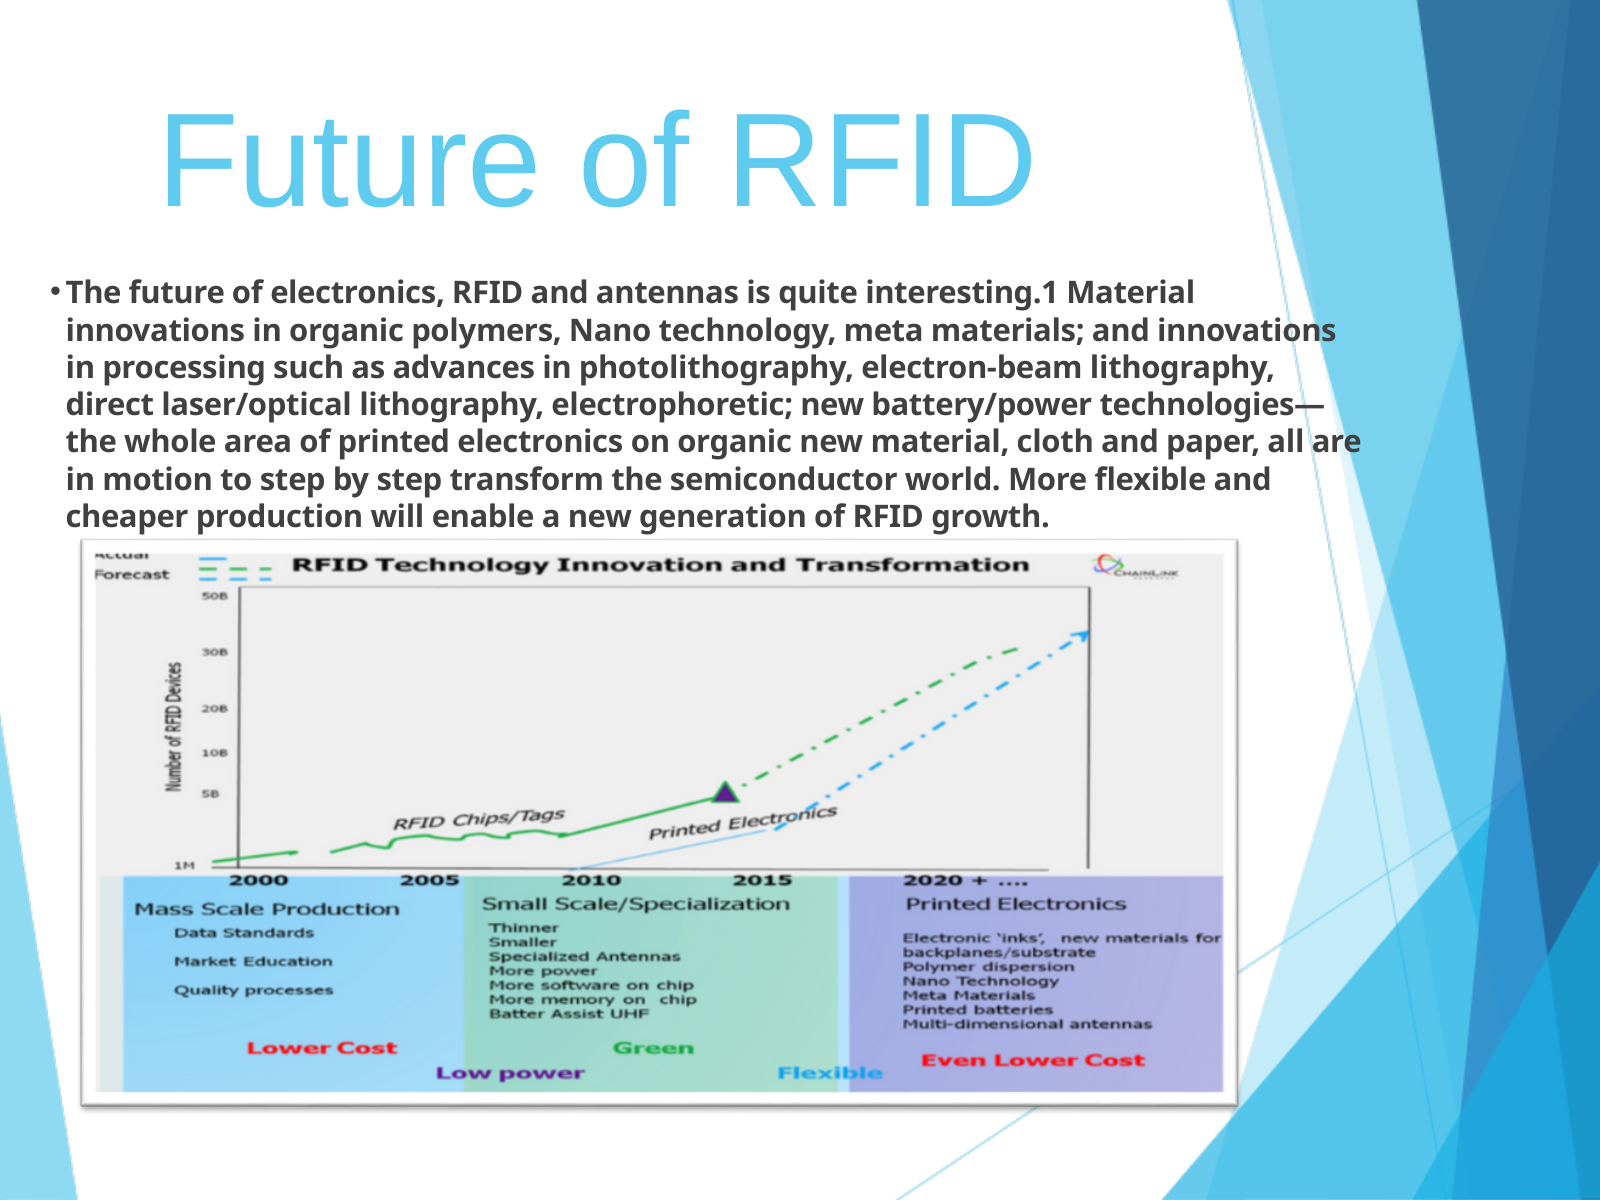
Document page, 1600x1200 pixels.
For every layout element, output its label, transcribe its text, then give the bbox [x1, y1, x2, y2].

text_box The future of electronics, RFID and antennas is quite interesting.1 Material innovations in organic polymers, Nano technology, meta materials; and innovations in processing such as advances in photolithography, electron-beam lithography, direct laser/optical lithography, electrophoretic; new battery/power technologies—the whole area of printed electronics on organic new material, cloth and paper, all are in motion to step by step transform the semiconductor world. More flexible and cheaper production will enable a new generation of RFID growth. [34, 272, 1365, 534]
text_box [71, 532, 1248, 1120]
text_box Future of RFID [57, 72, 1139, 233]
text_box [0, 0, 1600, 1200]
